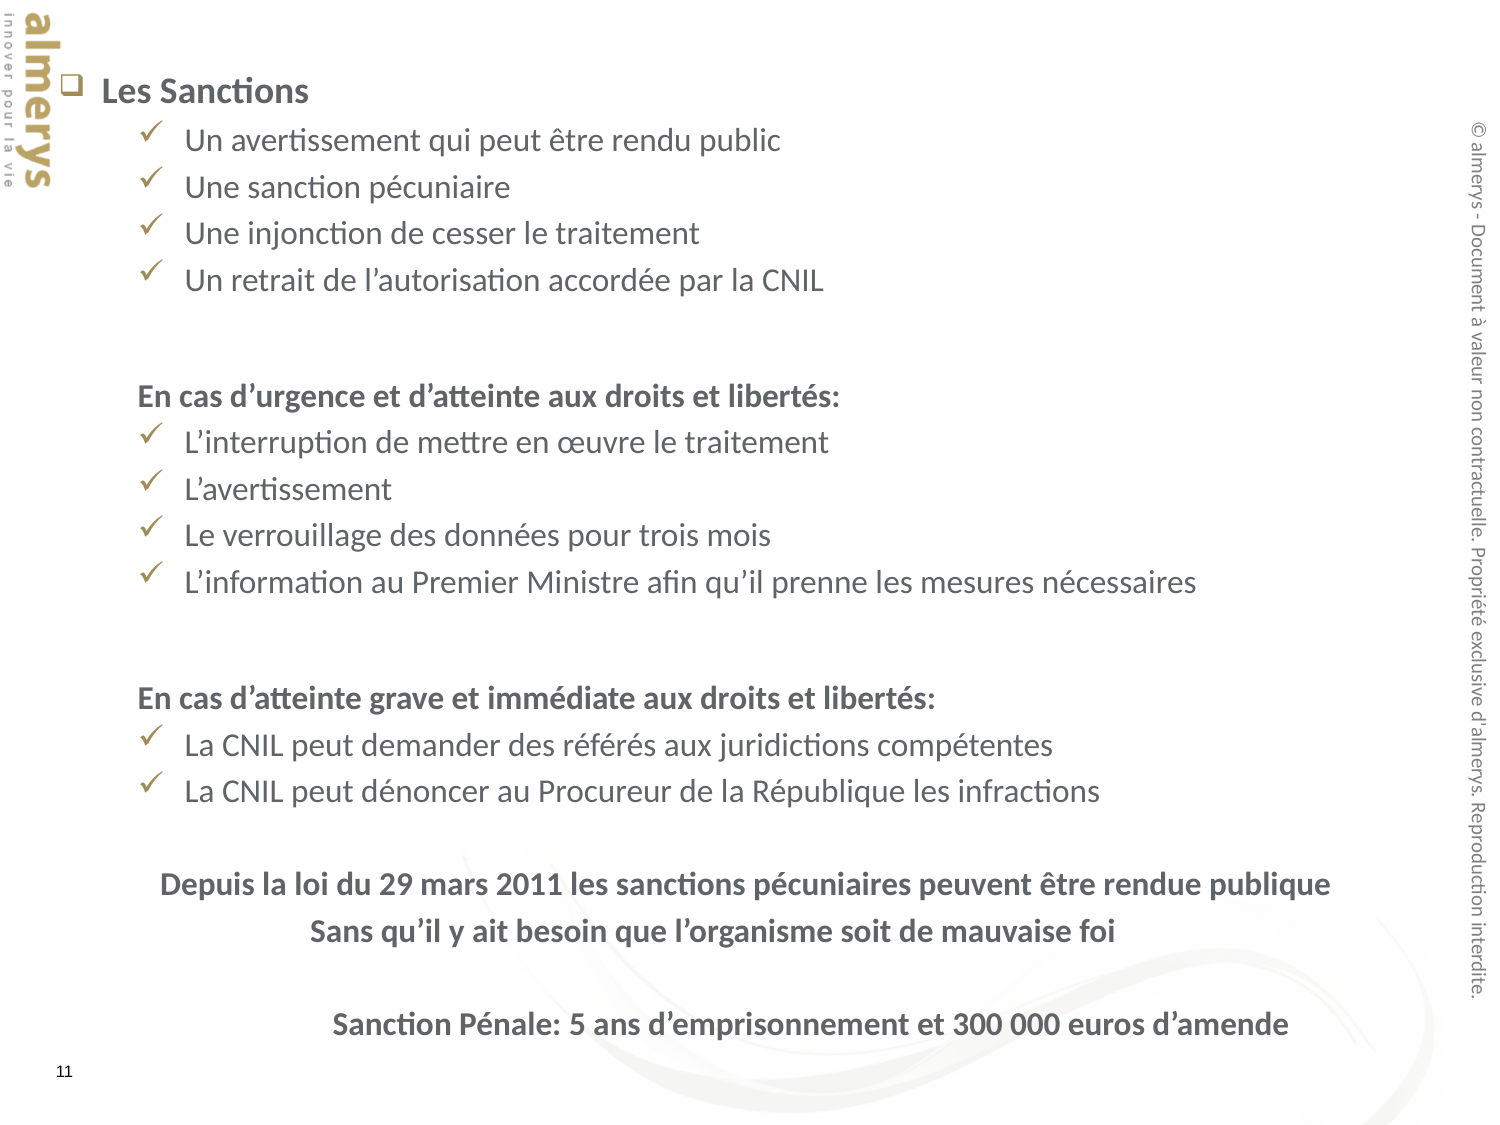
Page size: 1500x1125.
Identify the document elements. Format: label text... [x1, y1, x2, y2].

list Les Sanctions Un avertissement qui peut être rendu public Une sanction pécuniaire Une injonction de cesser le traitement Un retrait de l’autorisation accordée par la CNIL En cas d’urgence et d’atteinte aux droits et libertés: L’interruption de mettre en œuvre le traitement L’avertissement Le verrouillage des données pour trois mois L’information au Premier Ministre afin qu’il prenne les mesures nécessaires En cas d’atteinte grave et immédiate aux droits et libertés: La CNIL peut demander des référés aux juridictions compétentes La CNIL peut dénoncer au Procureur de la République les infractions Depuis la loi du 29 mars 2011 les sanctions pécuniaires peuvent être rendue publique Sans qu’il y ait besoin que l’organisme soit de mauvaise foi Sanction Pénale: 5 ans d’emprisonnement et 300 000 euros d’amende [58, 66, 1442, 1024]
picture [1, 0, 65, 202]
